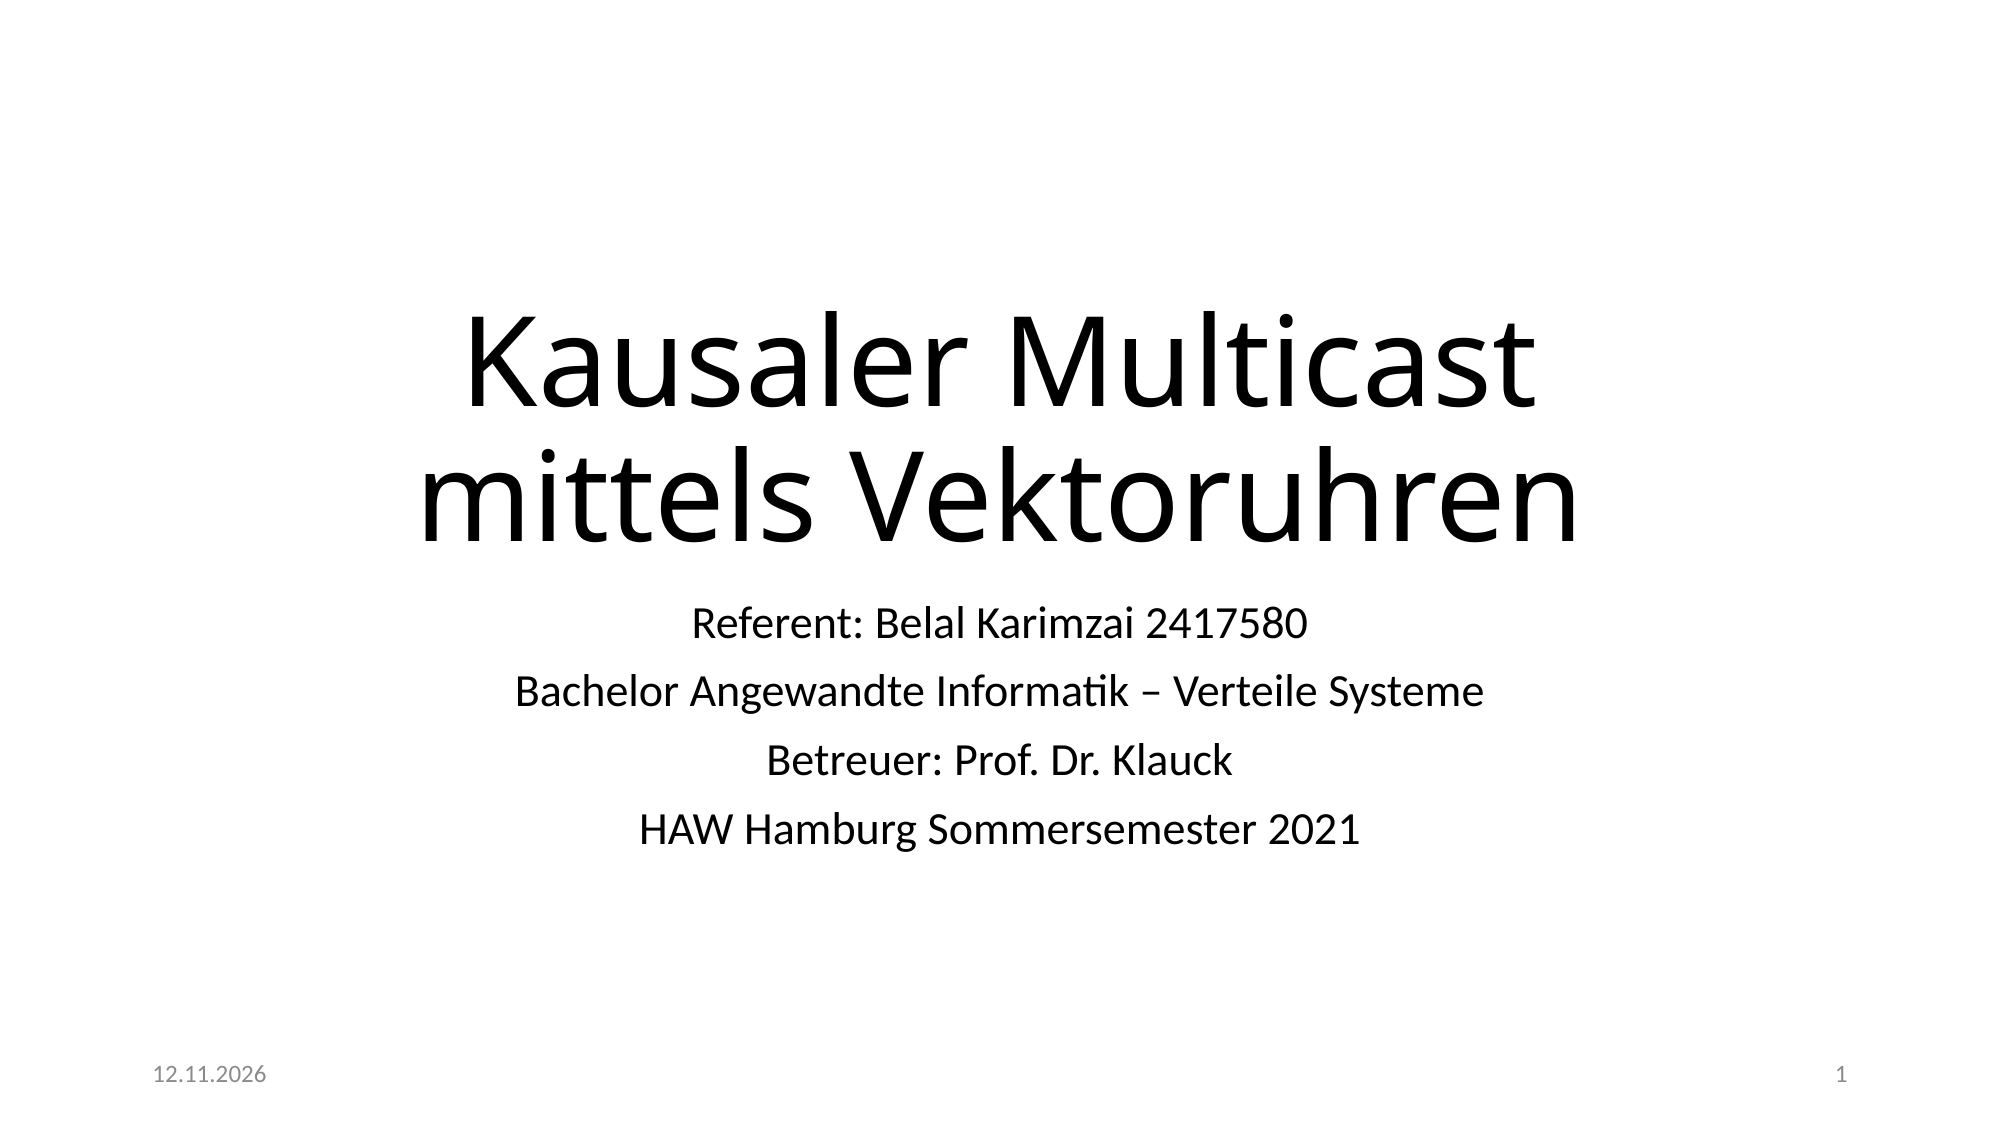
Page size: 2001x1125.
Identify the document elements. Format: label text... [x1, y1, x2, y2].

slide_number 1 [1412, 1042, 1863, 1103]
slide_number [137, 1042, 588, 1103]
subtitle Referent: Belal Karimzai 2417580 Bachelor Angewandte Informatik – Verteile Systeme Betreuer: Prof. Dr. Klauck HAW Hamburg Sommersemester 2021 [249, 590, 1750, 863]
title Kausaler Multicast mittels Vektoruhren [249, 184, 1750, 576]
